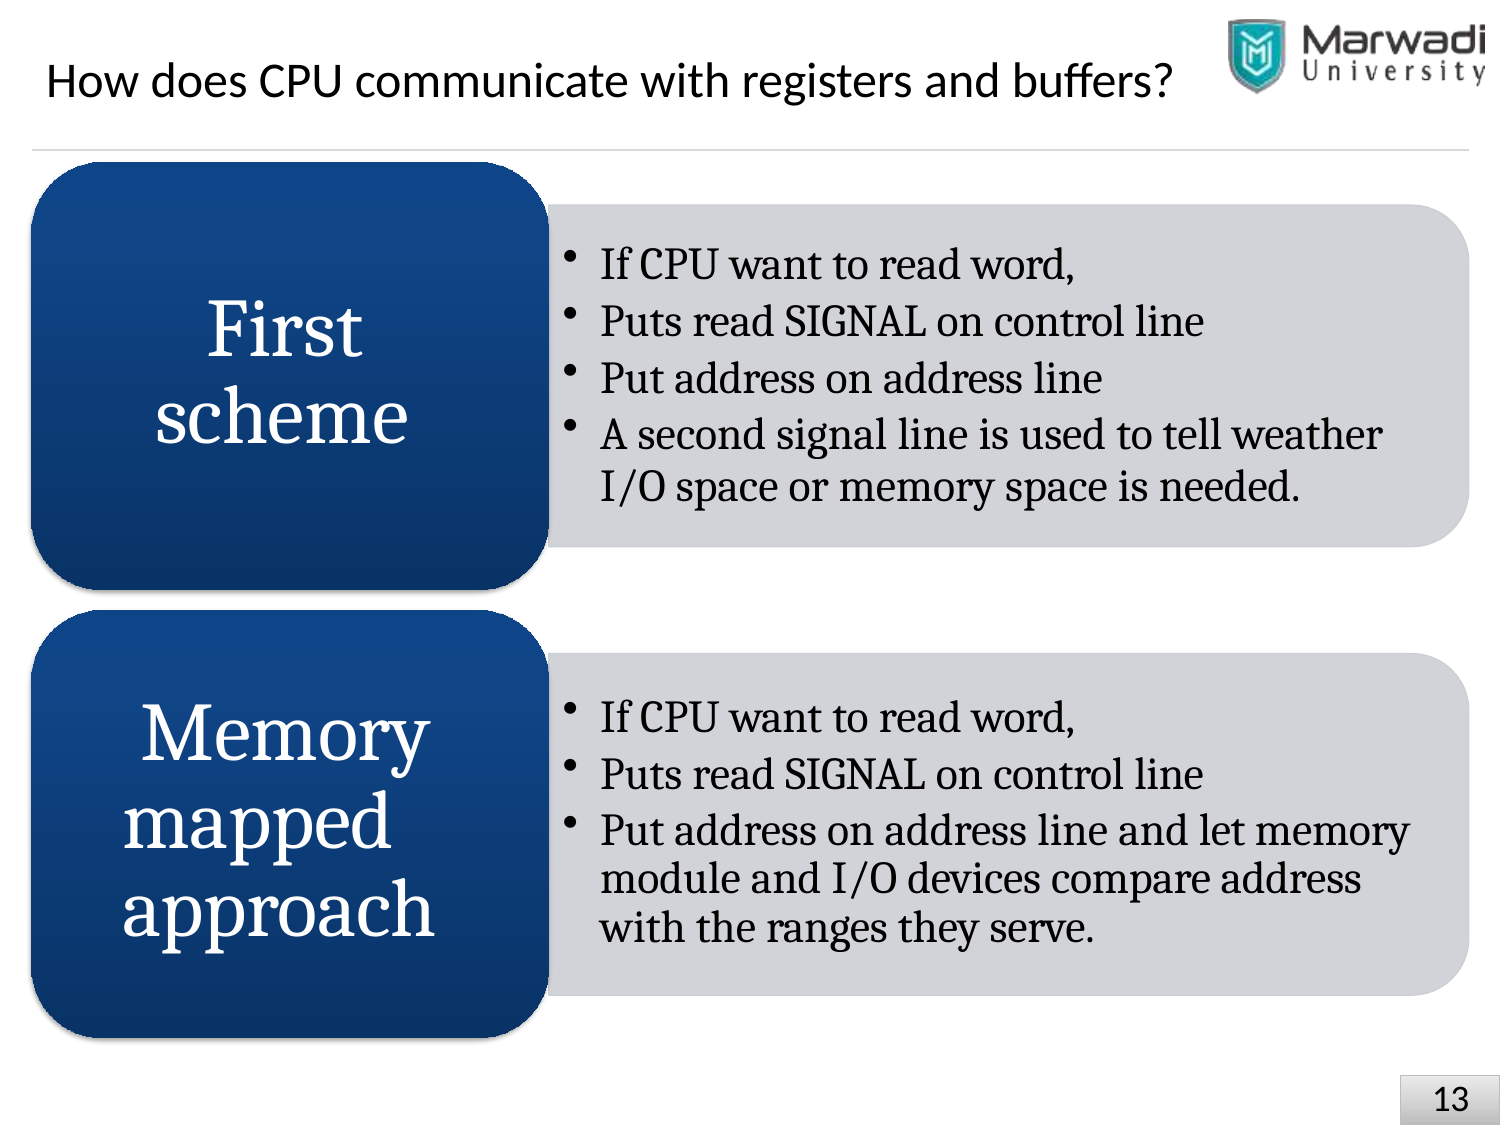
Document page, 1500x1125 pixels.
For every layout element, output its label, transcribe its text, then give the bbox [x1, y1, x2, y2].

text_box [562, 652, 1470, 997]
picture [1228, 19, 1485, 95]
picture [1401, 1076, 1499, 1125]
text_box How does CPU communicate with registers and buffers? [44, 45, 1180, 108]
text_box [23, 606, 556, 1049]
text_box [23, 158, 556, 601]
slide_number 10 [1425, 1080, 1479, 1125]
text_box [562, 204, 1470, 548]
